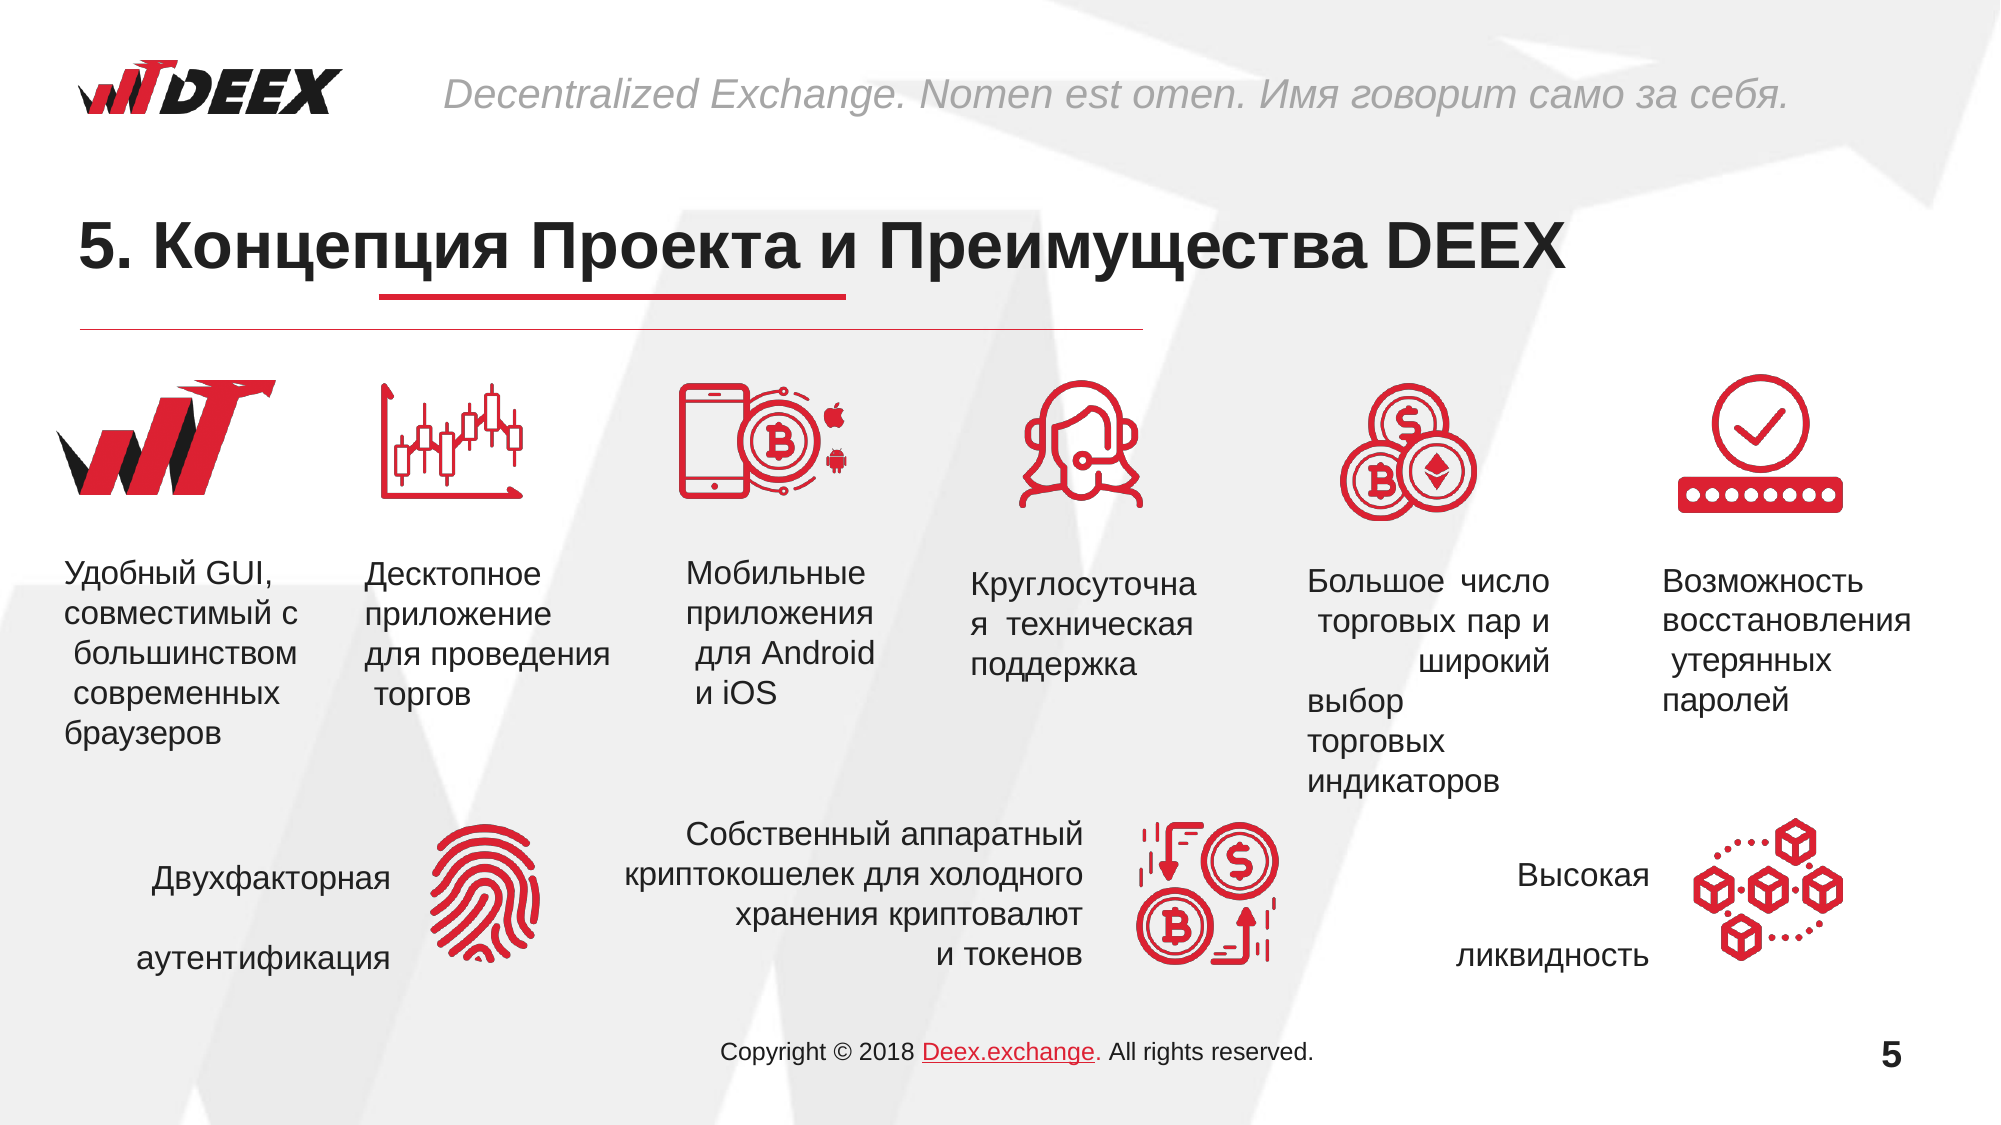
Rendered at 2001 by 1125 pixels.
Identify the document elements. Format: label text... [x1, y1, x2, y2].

footer Copyright © 2018 Deex.exchange. All rights reserved. [718, 1035, 1317, 1125]
text_box [56, 380, 276, 495]
title Decentralized Exchange. Nomen est omen. Имя говорит само за себя. [206, 64, 1794, 255]
text_box Двухфакторная аутентификация [133, 854, 394, 977]
text_box [679, 383, 847, 499]
text_box [77, 60, 343, 114]
text_box [985, 379, 1174, 508]
text_box 5. Концепция Проекта и Преимущества DEEX [76, 199, 1572, 282]
text_box [1304, 383, 1504, 521]
text_box Круглосуточная техническая поддержка [968, 559, 1214, 682]
text_box Возможность восстановления утерянных паролей [1659, 556, 1914, 719]
text_box [1659, 374, 1860, 513]
slide_number 5 [1877, 1031, 1908, 1125]
text_box Десктопное приложение для проведения торгов [362, 550, 617, 713]
text_box Большое число торговых пар и широкий выбор торговых индикаторов [1305, 557, 1551, 800]
text_box [1103, 822, 1311, 965]
text_box [379, 824, 581, 963]
text_box Высокая ликвидность [1454, 850, 1653, 973]
text_box Собственный аппаратный криптокошелек для холодного хранения криптовалют и токенов [612, 810, 1085, 972]
text_box [1659, 818, 1867, 961]
picture [0, 0, 2001, 1125]
text_box [367, 383, 536, 499]
text_box Мобильные приложения для Android и iOS [683, 549, 877, 711]
text_box Удобный GUI, совместимый с большинством современных браузеров [61, 549, 303, 751]
